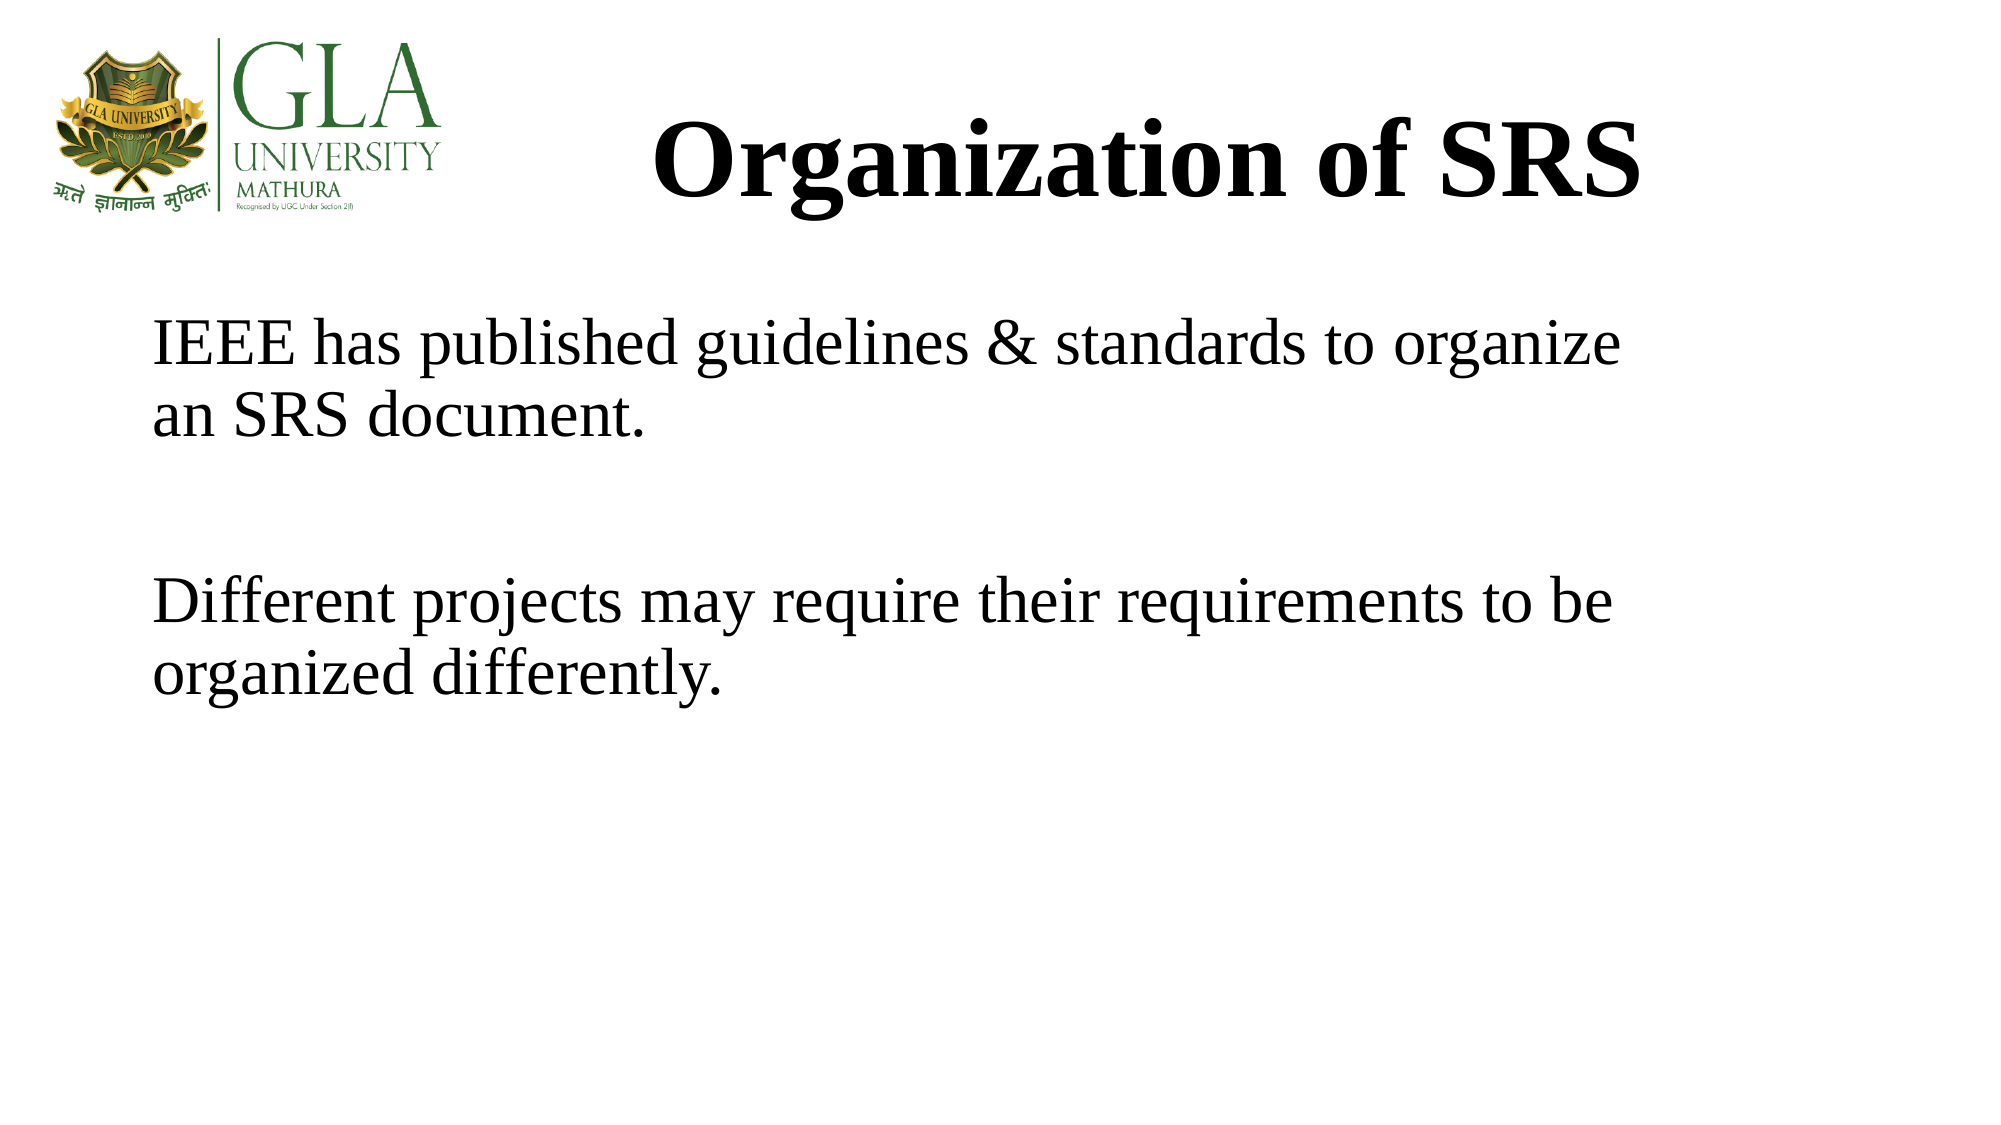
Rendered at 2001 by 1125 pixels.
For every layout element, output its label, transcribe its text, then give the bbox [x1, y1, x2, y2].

title Organization of SRS [573, 51, 1723, 270]
picture [0, 0, 496, 239]
list IEEE has published guidelines & standards to organize an SRS document. Different projects may require their requirements to be organized differently. [137, 299, 1665, 1014]
